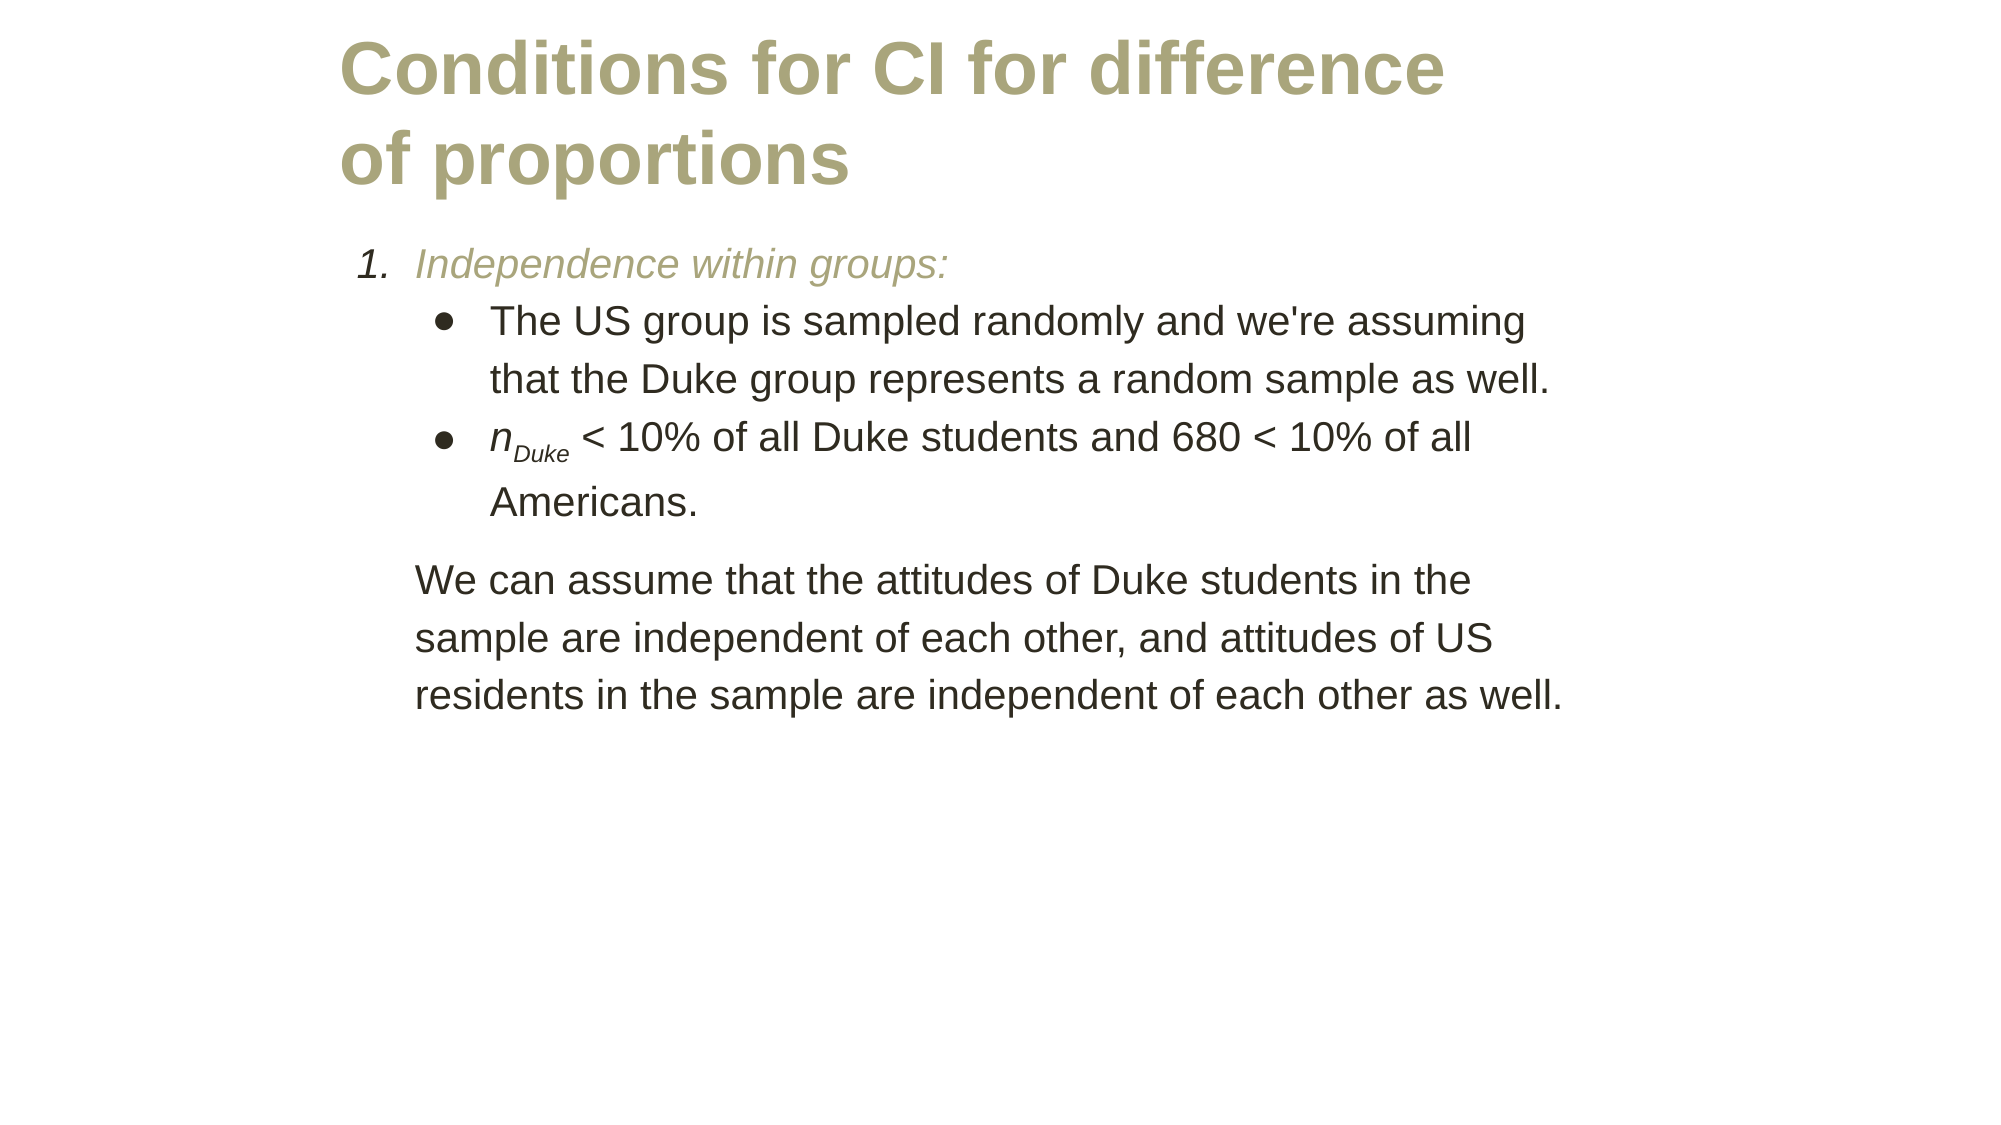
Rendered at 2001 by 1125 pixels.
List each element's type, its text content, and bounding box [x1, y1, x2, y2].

list Independence within groups: The US group is sampled randomly and we're assuming that the Duke group represents a random sample as well. nDuke < 10% of all Duke students and 680 < 10% of all Americans. We can assume that the attitudes of Duke students in the sample are independent of each other, and attitudes of US residents in the sample are independent of each other as well. [325, 215, 1609, 1083]
title Conditions for CI for difference of proportions [324, 26, 1675, 215]
